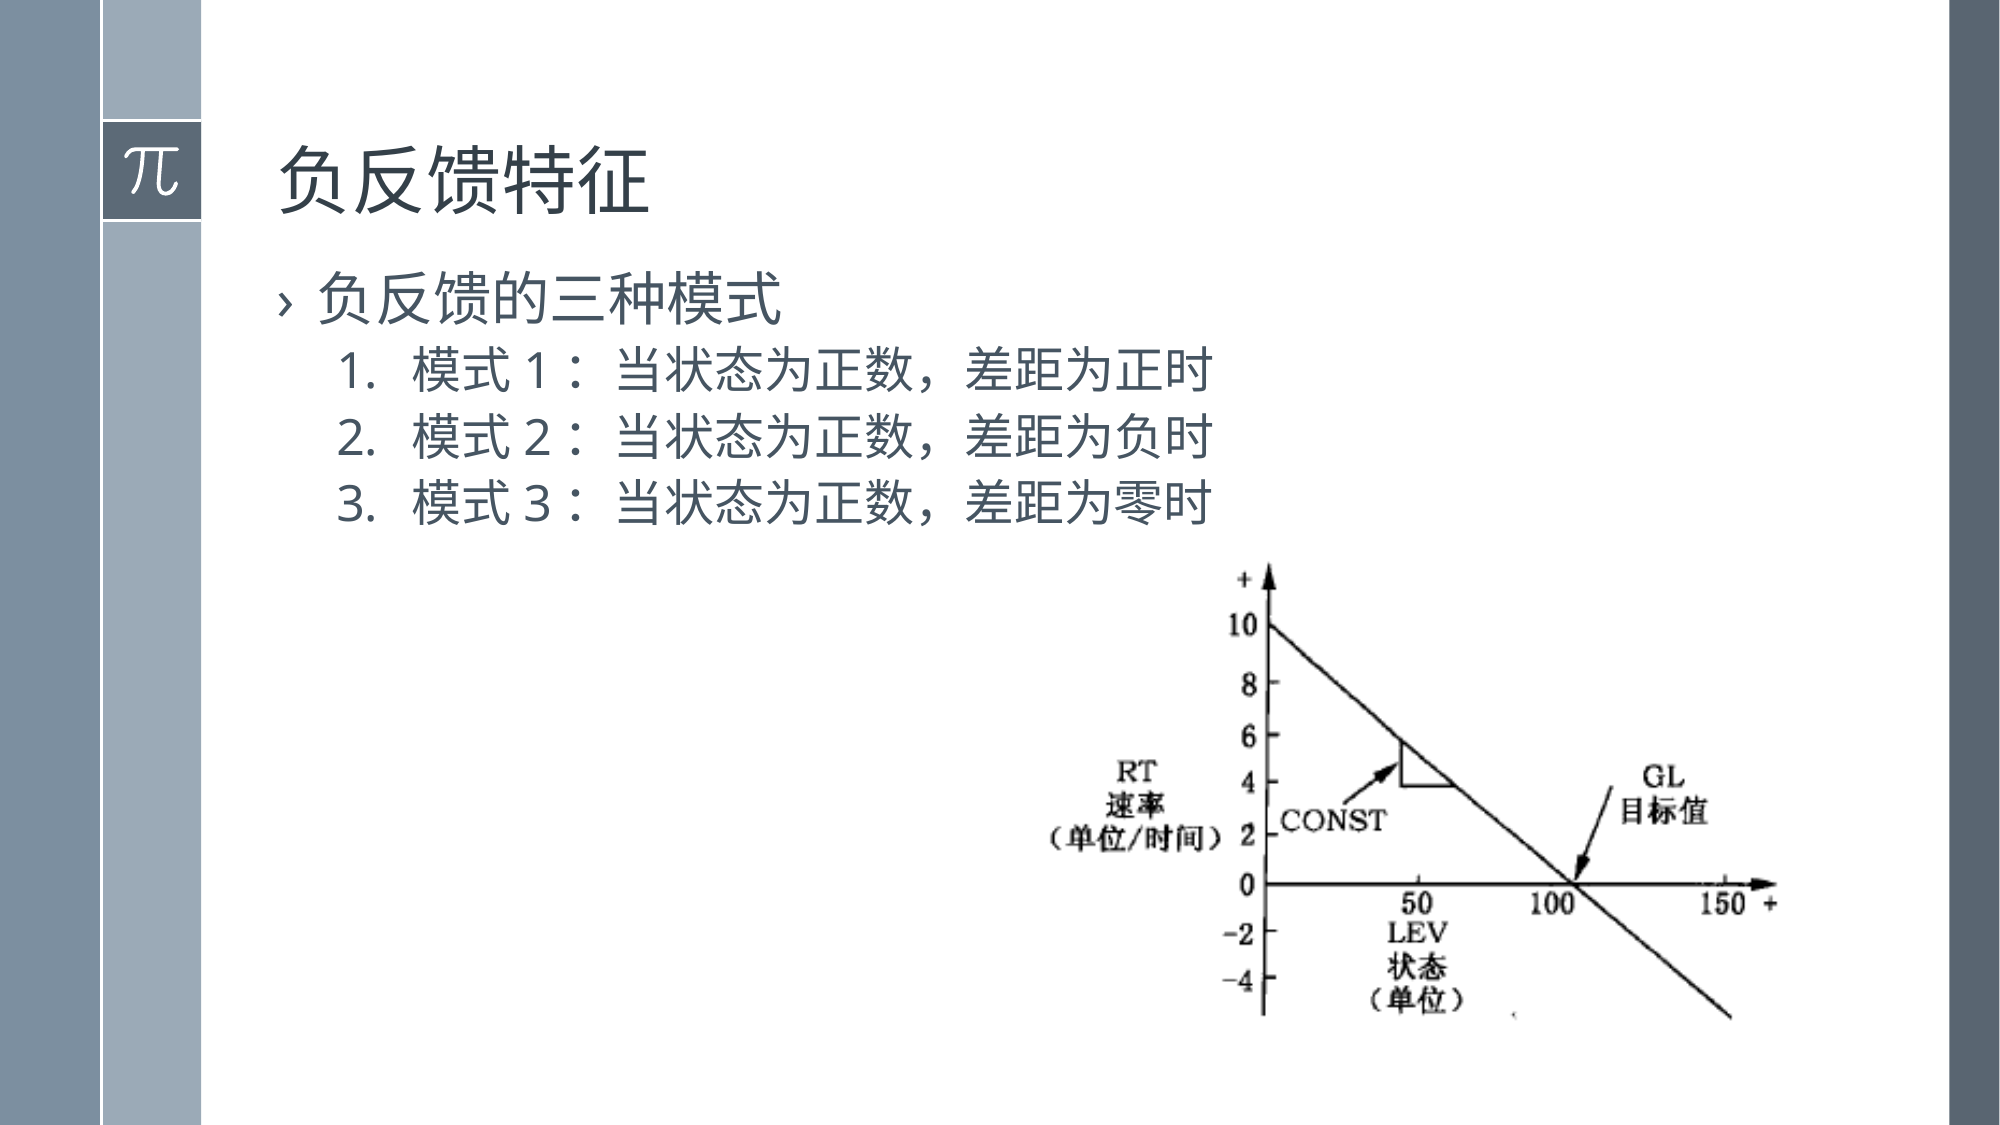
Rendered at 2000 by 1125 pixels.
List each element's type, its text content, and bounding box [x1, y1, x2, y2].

list 负反馈的三种模式 模式1：当状态为正数，差距为正时 模式2：当状态为正数，差距为负时 模式3：当状态为正数，差距为零时 [261, 262, 1867, 1013]
picture [1023, 548, 1916, 1040]
title 负反馈特征 [261, 29, 1867, 233]
